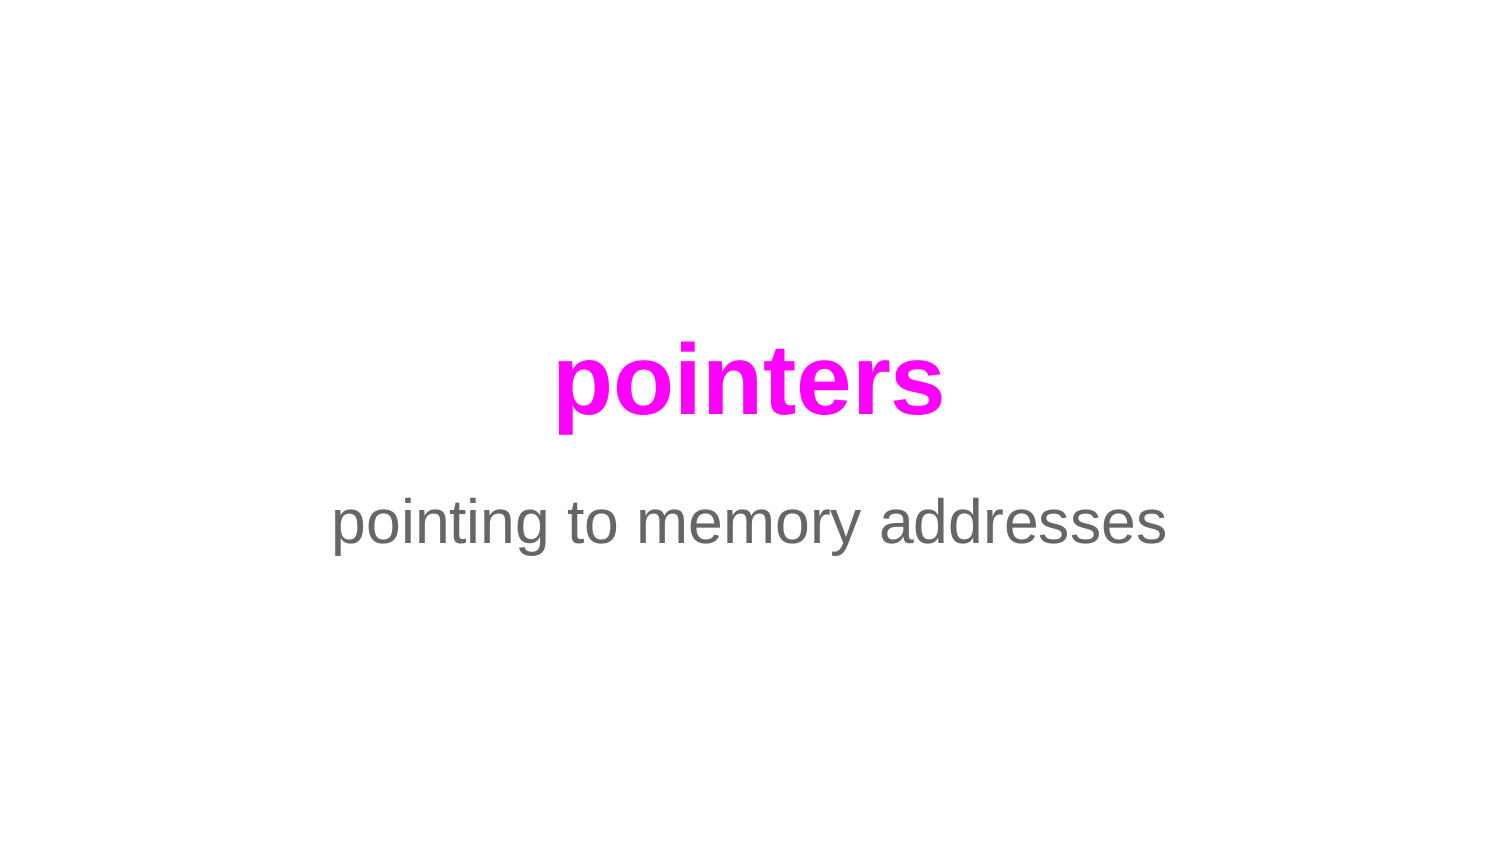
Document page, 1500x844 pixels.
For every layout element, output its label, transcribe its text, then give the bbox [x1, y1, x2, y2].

subtitle pointing to memory addresses [112, 465, 1388, 595]
title pointers [112, 259, 1388, 450]
